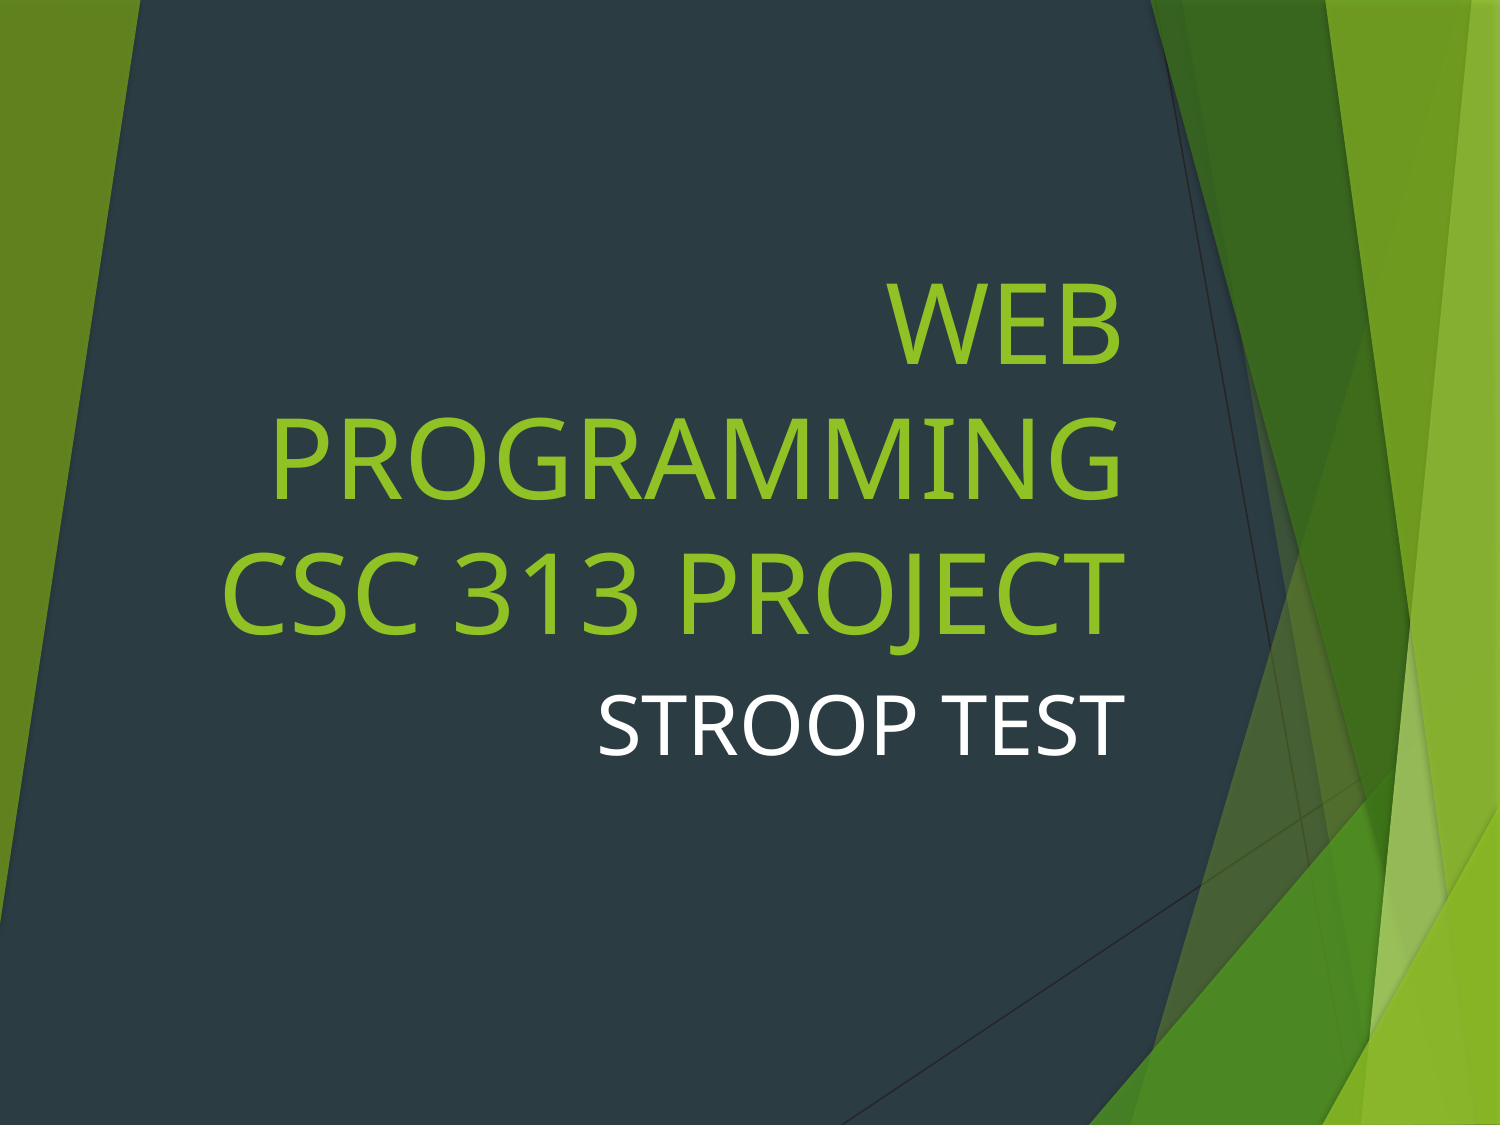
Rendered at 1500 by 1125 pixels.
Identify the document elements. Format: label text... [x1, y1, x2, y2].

title WEB PROGRAMMING CSC 313 PROJECT [185, 394, 1142, 664]
subtitle STROOP TEST [185, 664, 1142, 845]
